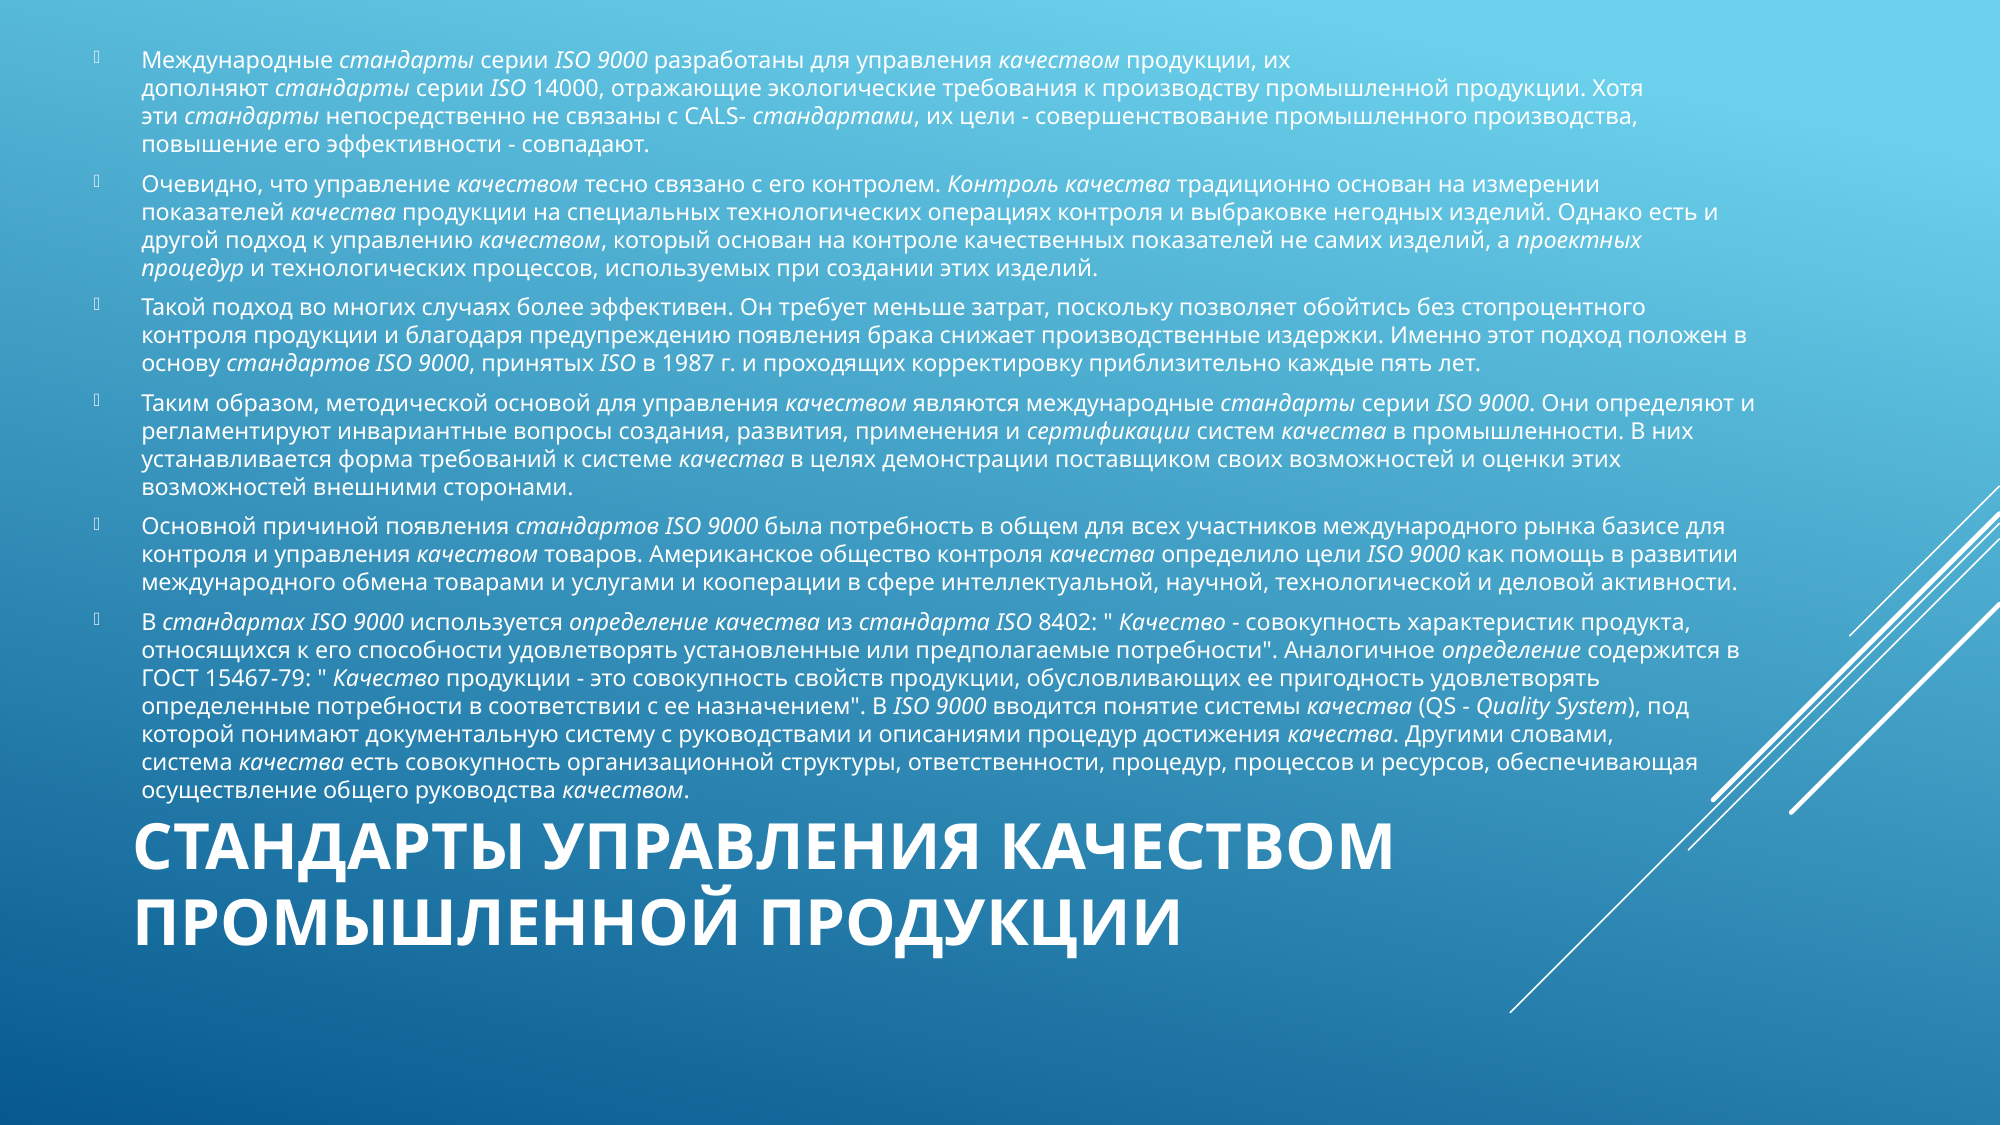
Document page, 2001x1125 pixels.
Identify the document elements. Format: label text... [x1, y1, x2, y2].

list Международные стандарты серии ISO 9000 разработаны для управления качеством продукции, их дополняют стандарты серии ISO 14000, отражающие экологические требования к производству промышленной продукции. Хотя эти стандарты непосредственно не связаны с CALS- стандартами, их цели - совершенствование промышленного производства, повышение его эффективности - совпадают. Очевидно, что управление качеством тесно связано с его контролем. Контроль качества традиционно основан на измерении показателей качества продукции на специальных технологических операциях контроля и выбраковке негодных изделий. Однако есть и другой подход к управлению качеством, который основан на контроле качественных показателей не самих изделий, а проектных процедур и технологических процессов, используемых при создании этих изделий. Такой подход во многих случаях более эффективен. Он требует меньше затрат, поскольку позволяет обойтись без стопроцентного контроля продукции и благодаря предупреждению появления брака снижает производственные издержки. Именно этот подход положен в основу стандартов ISO 9000, принятых ISO в 1987 г. и проходящих корректировку приблизительно каждые пять лет. Таким образом, методической основой для управления качеством являются международные стандарты серии ISO 9000. Они определяют и регламентируют инвариантные вопросы создания, развития, применения и сертификации систем качества в промышленности. В них устанавливается форма требований к системе качества в целях демонстрации поставщиком своих возможностей и оценки этих возможностей внешними сторонами. Основной причиной появления стандартов ISO 9000 была потребность в общем для всех участников международного рынка базисе для контроля и управления качеством товаров. Американское общество контроля качества определило цели ISO 9000 как помощь в развитии международного обмена товарами и услугами и кооперации в сфере интеллектуальной, научной, технологической и деловой активности. В стандартах ISO 9000 используется определение качества из стандарта ISO 8402: " Качество - совокупность характеристик продукта, относящихся к его способности удовлетворять установленные или предполагаемые потребности". Аналогичное определение содержится в ГОСТ 15467-79: " Качество продукции - это совокупность свойств продукции, обусловливающих ее пригодность удовлетворять определенные потребности в соответствии с ее назначением". В ISO 9000 вводится понятие системы качества (QS - Quality System), под которой понимают документальную систему с руководствами и описаниями процедур достижения качества. Другими словами, система качества есть совокупность организационной структуры, ответственности, процедур, процессов и ресурсов, обеспечивающая осуществление общего руководства качеством. [78, 37, 1771, 847]
title Стандарты управления качеством промышленной продукции [117, 847, 1518, 1044]
